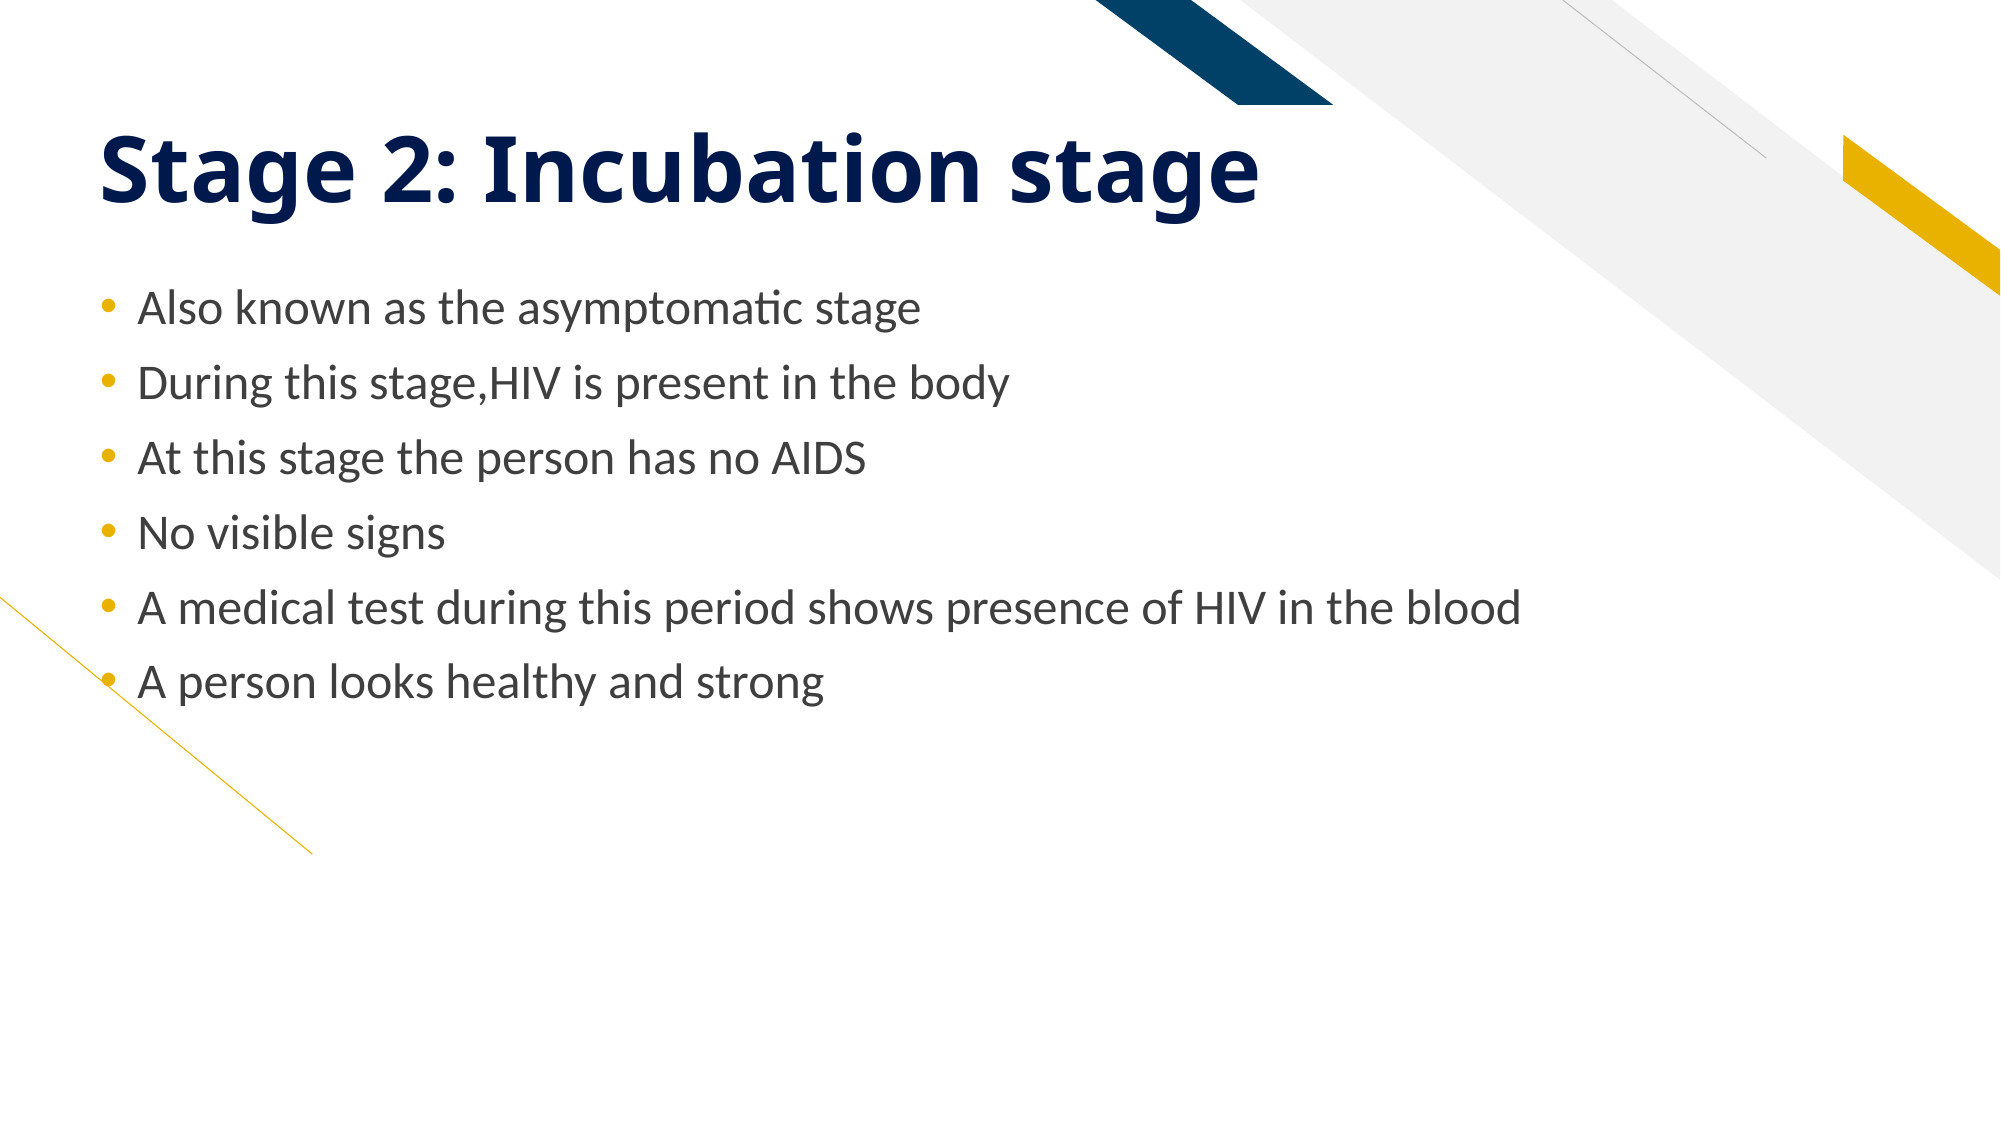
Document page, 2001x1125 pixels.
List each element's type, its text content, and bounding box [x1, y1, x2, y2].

list Also known as the asymptomatic stage During this stage,HIV is present in the body At this stage the person has no AIDS No visible signs A medical test during this period shows presence of HIV in the blood A person looks healthy and strong [85, 274, 1863, 1014]
title Stage 2: Incubation stage [85, 34, 1453, 223]
